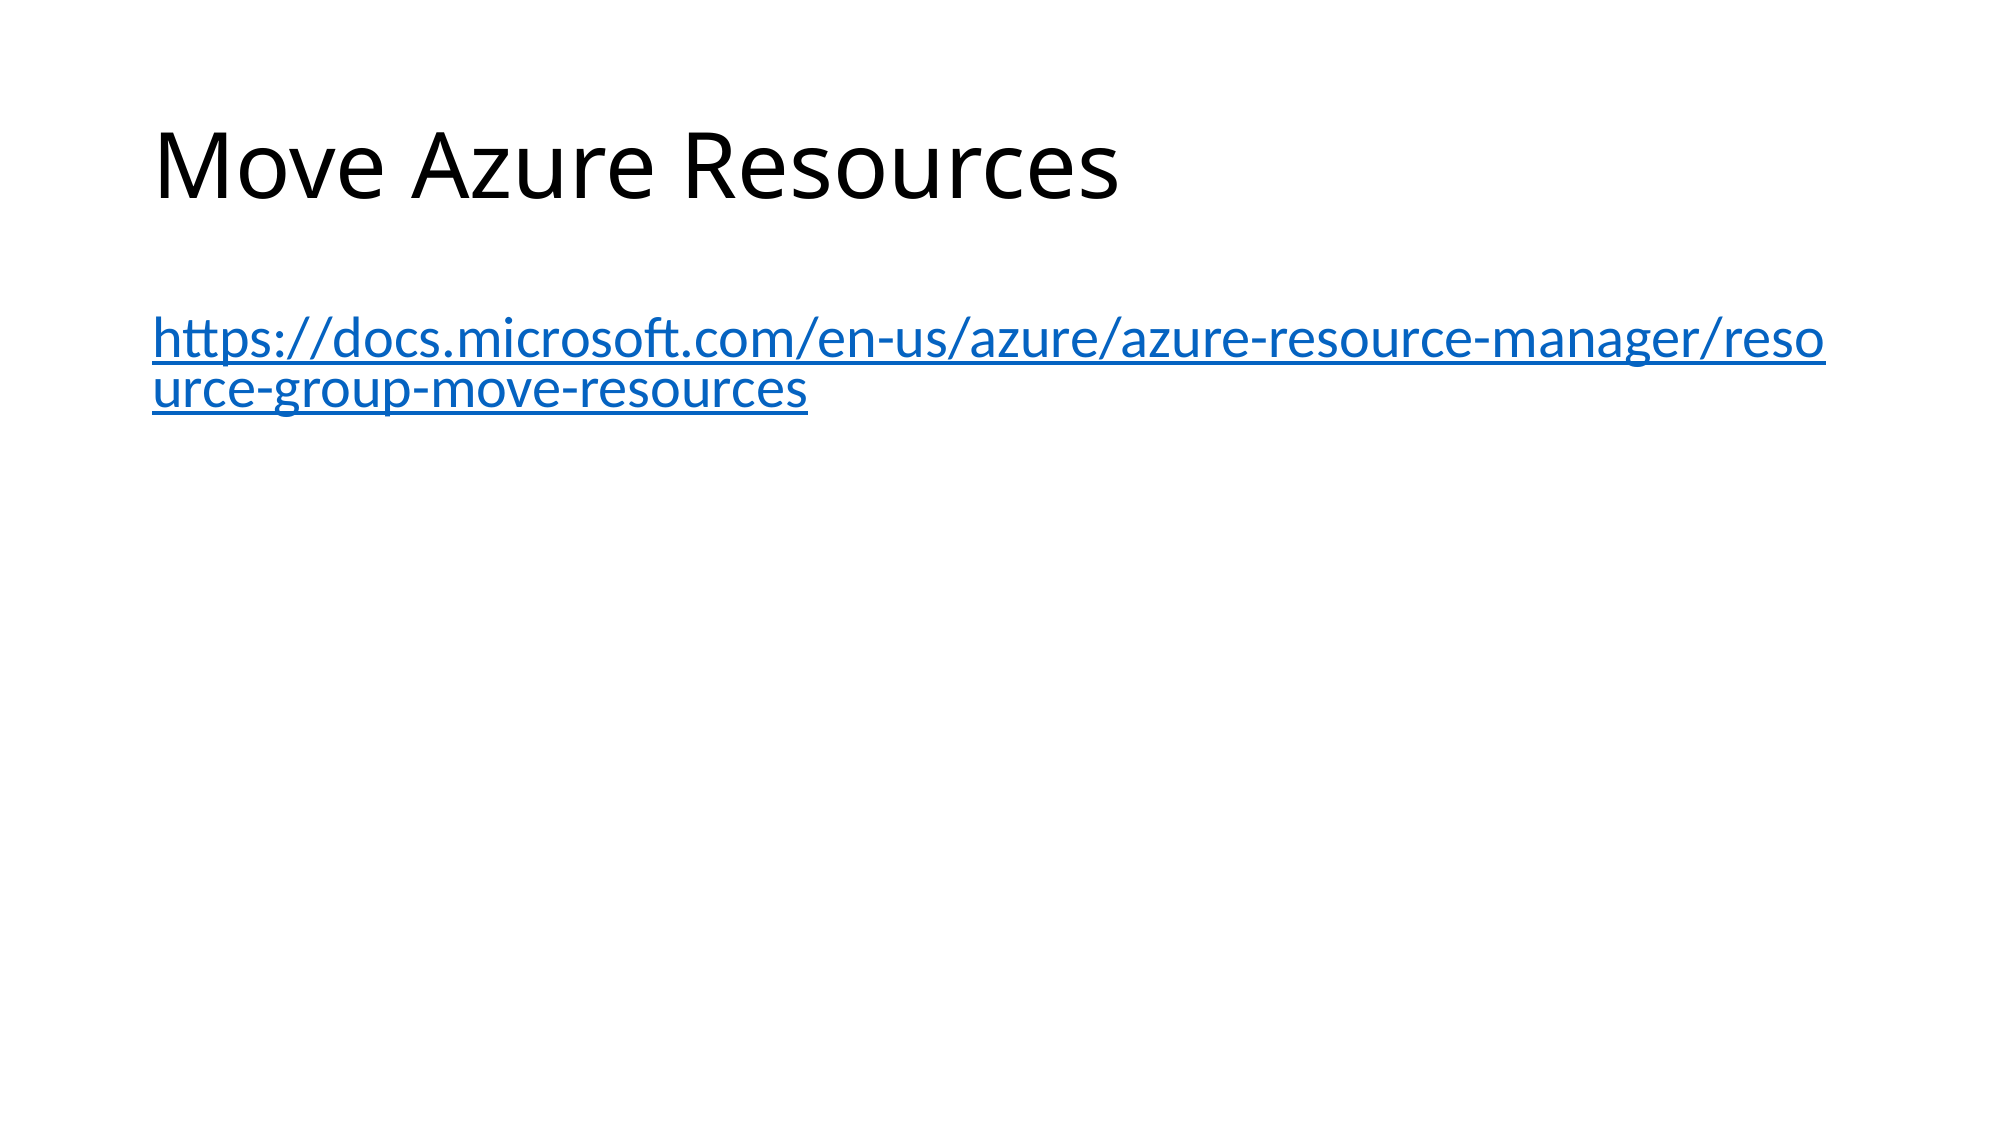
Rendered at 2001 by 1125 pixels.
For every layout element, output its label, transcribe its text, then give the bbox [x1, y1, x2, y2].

title Move Azure Resources [137, 59, 1863, 278]
list https://docs.microsoft.com/en-us/azure/azure-resource-manager/resource-group-move-resources [137, 299, 1863, 1014]
